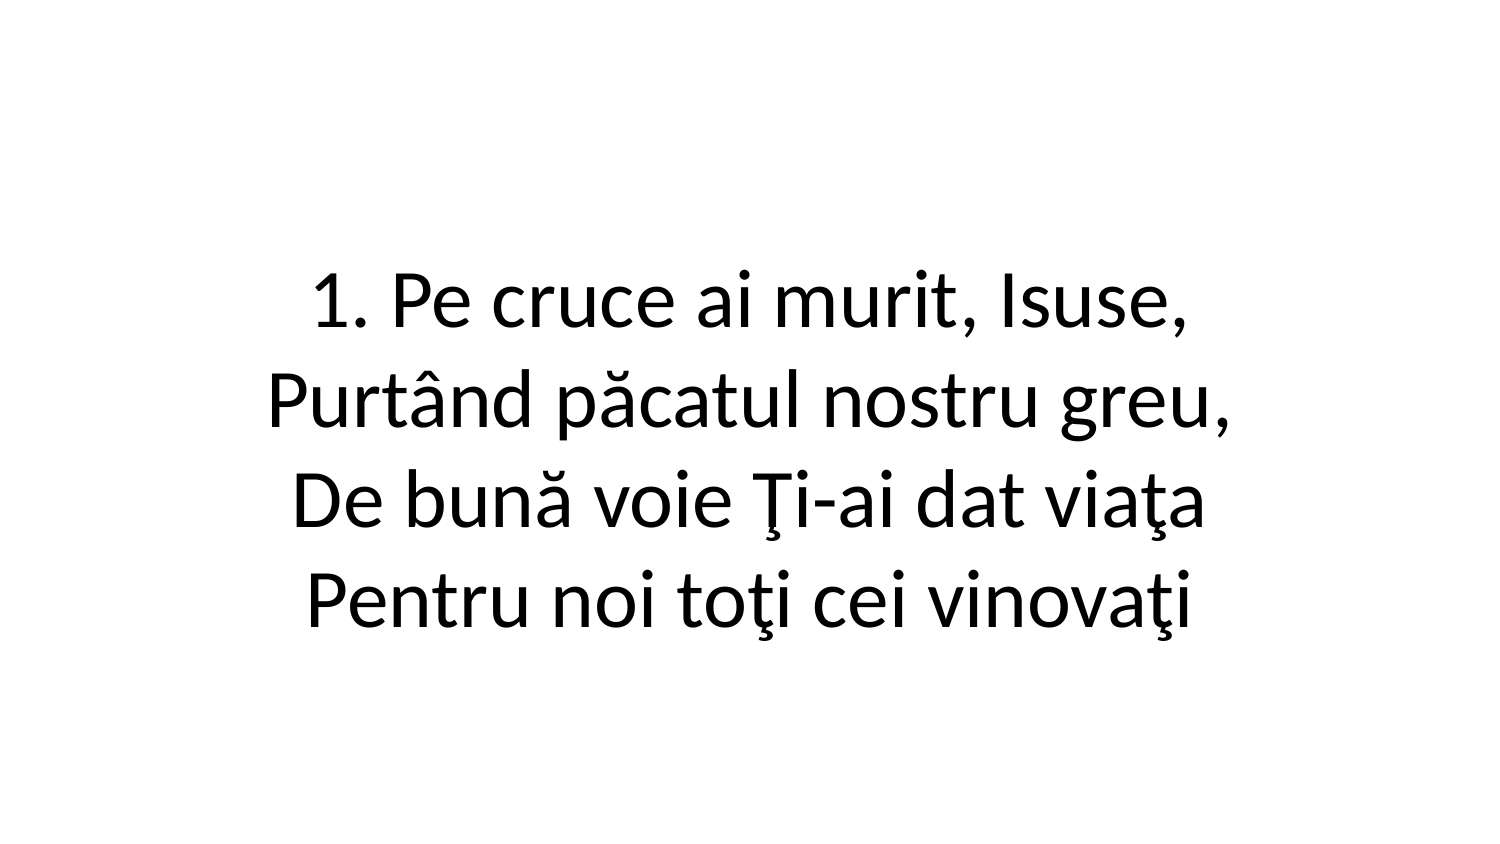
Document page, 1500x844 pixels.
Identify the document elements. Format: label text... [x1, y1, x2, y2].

text_box 1. Pe cruce ai murit, Isuse, Purtând păcatul nostru greu, De bună voie Ţi-ai dat viaţa Pentru noi toţi cei vinovaţi [251, 192, 1249, 652]
